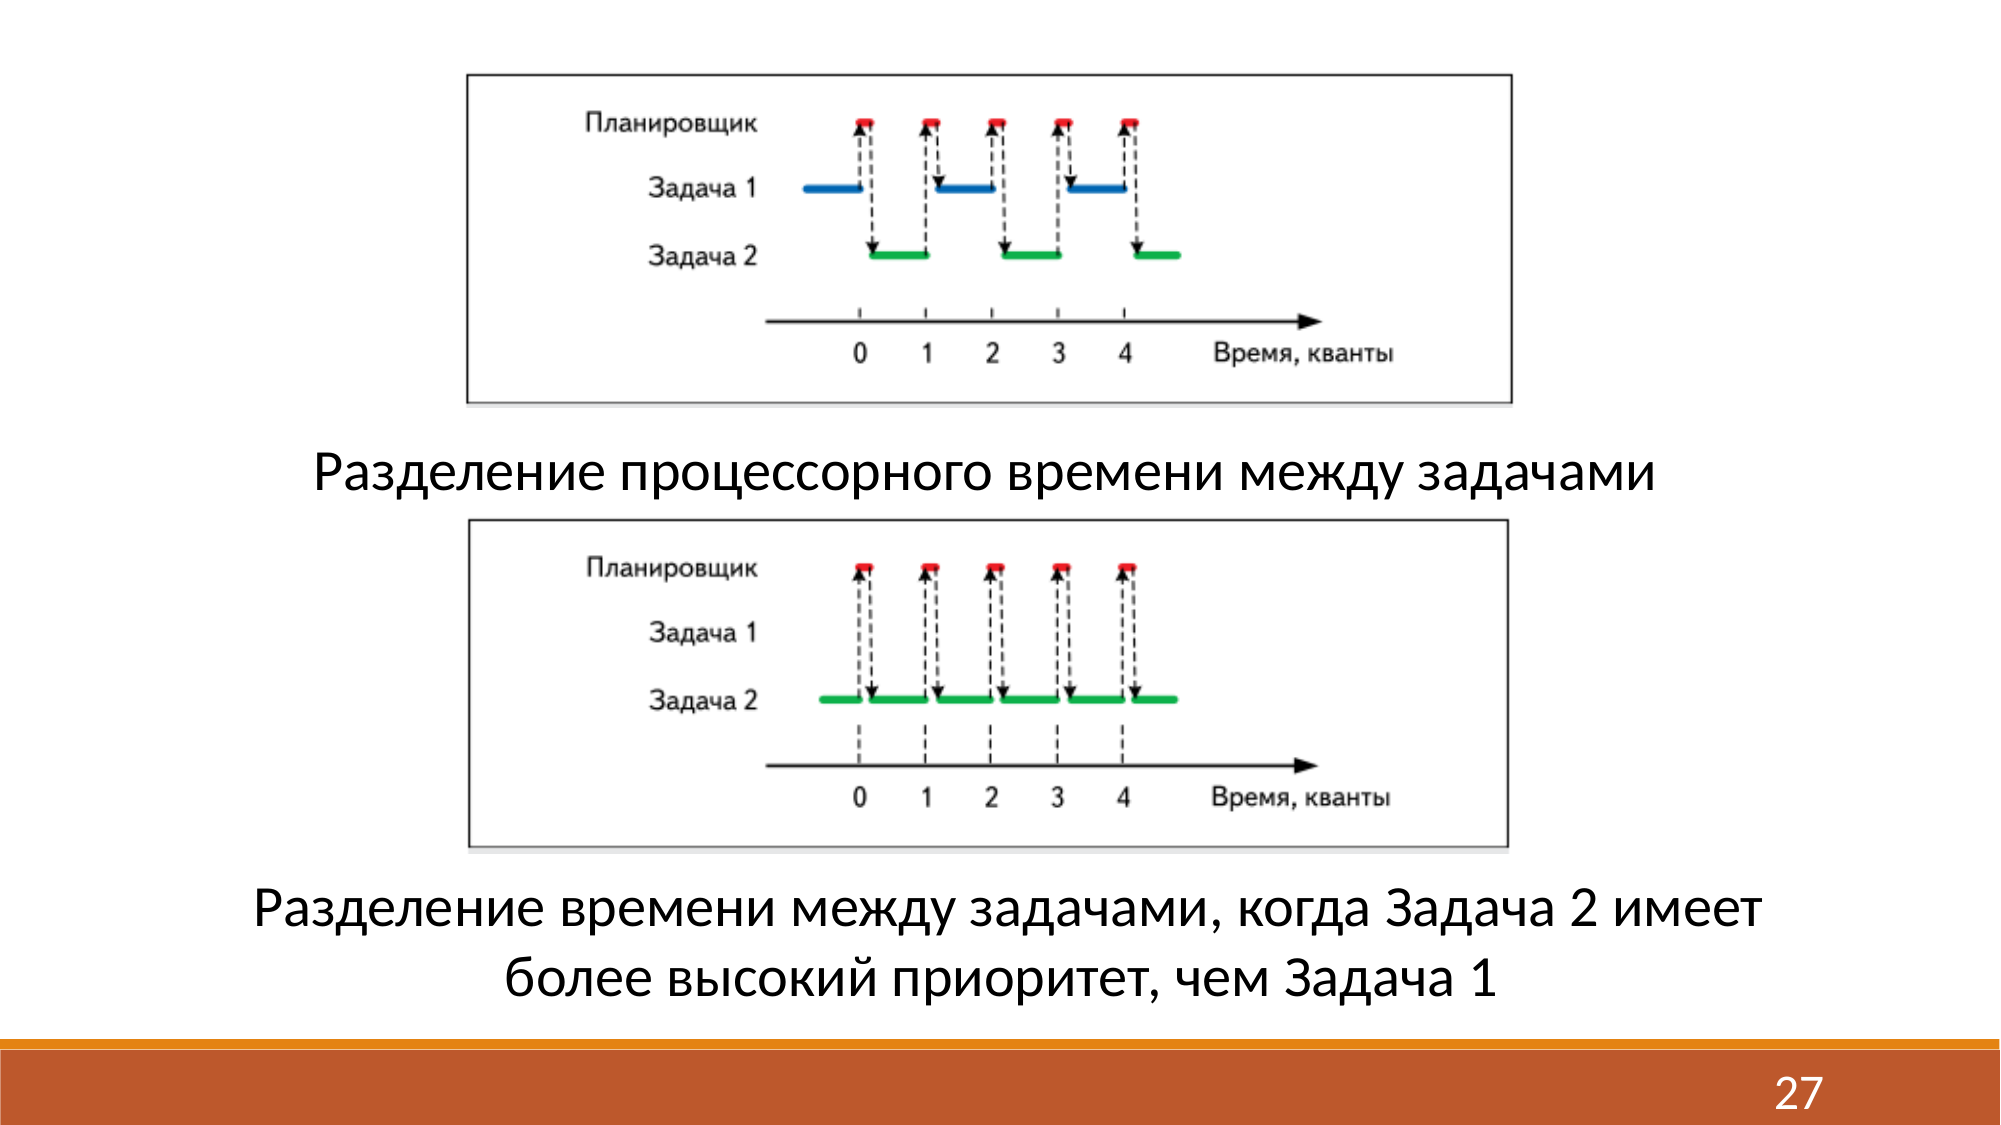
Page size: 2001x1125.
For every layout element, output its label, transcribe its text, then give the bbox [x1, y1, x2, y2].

slide_number 27 [1624, 1059, 1840, 1120]
picture [461, 63, 1519, 409]
text_box Разделение времени между задачами, когда Задача 2 имеет более высокий приоритет, чем Задача 1 [183, 860, 1834, 1016]
picture [461, 510, 1519, 854]
text_box Разделение процессорного времени между задачами [299, 425, 1719, 510]
